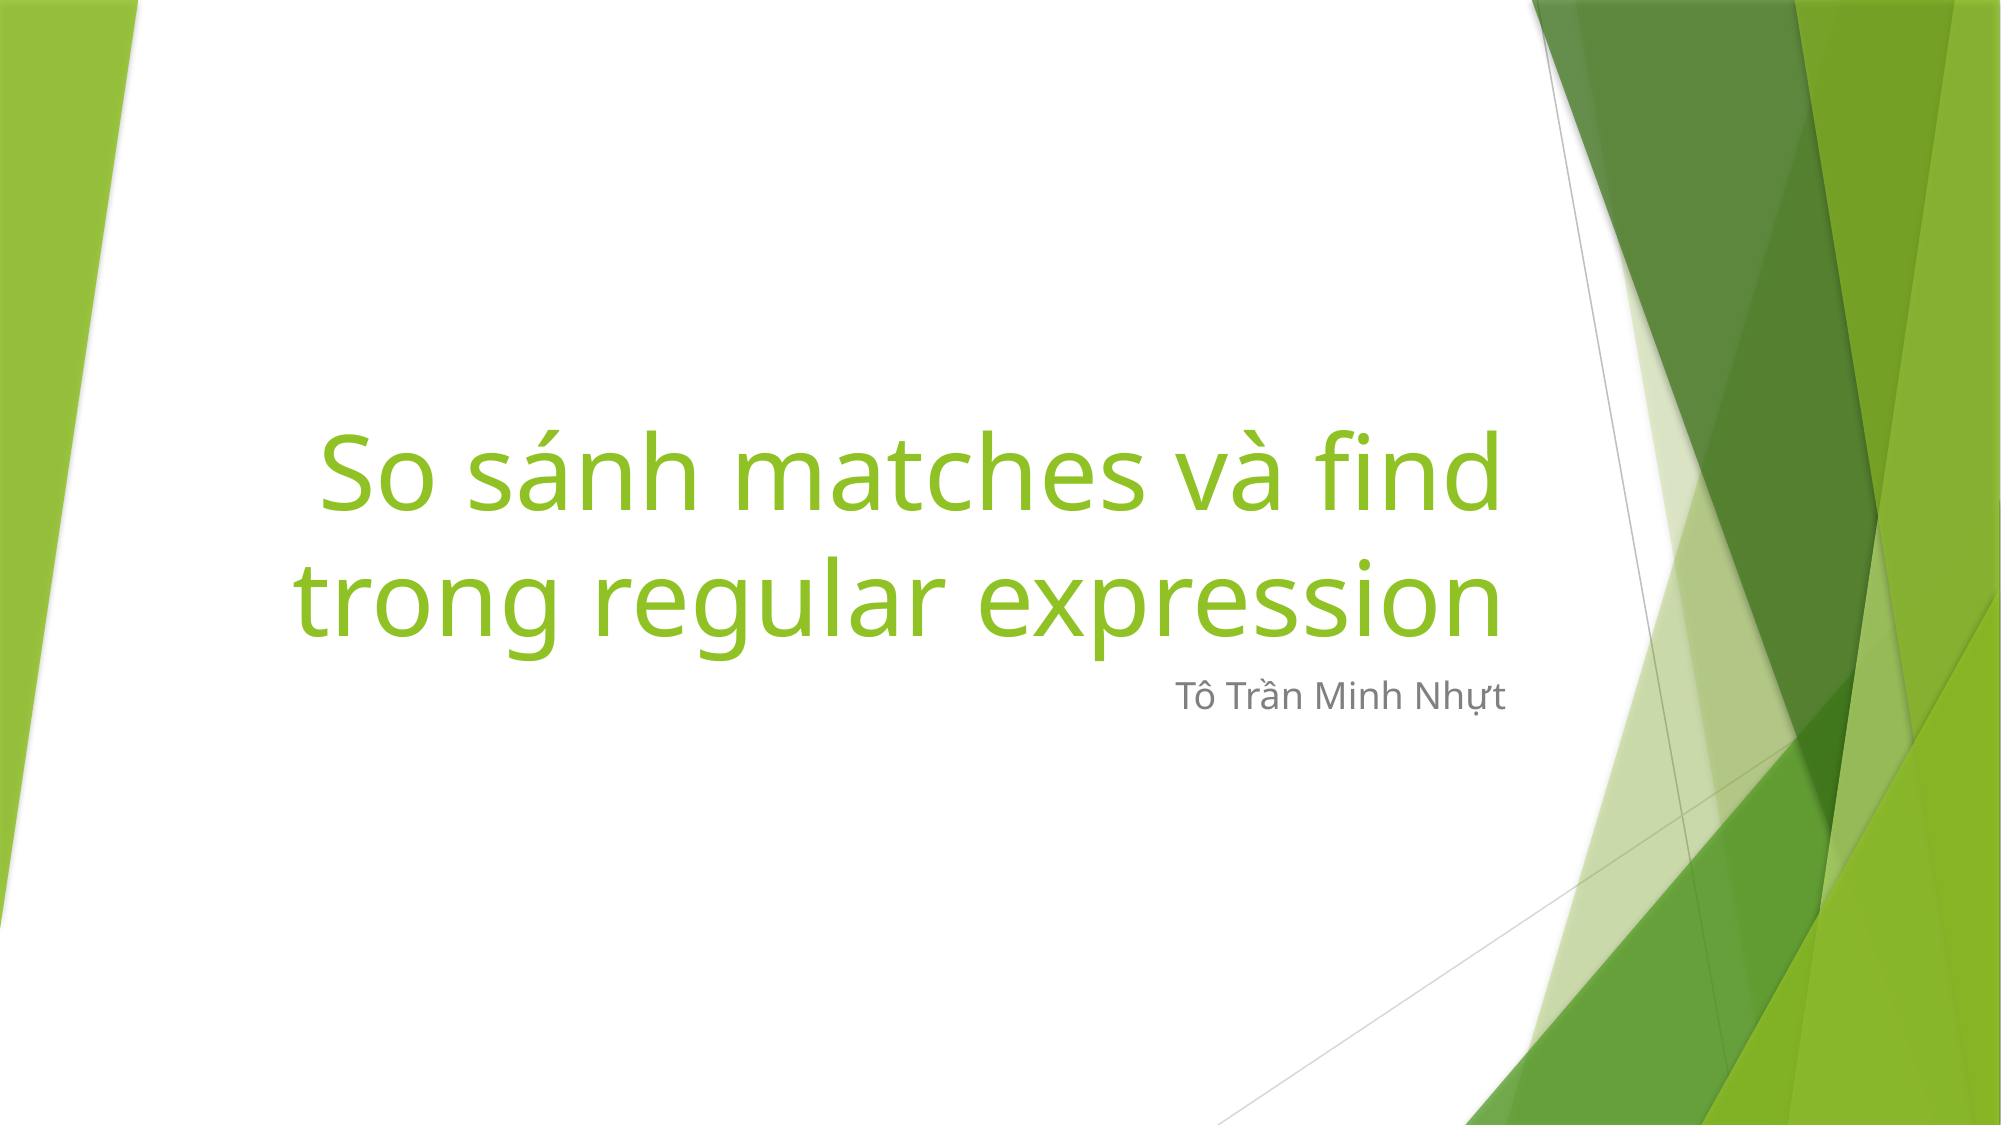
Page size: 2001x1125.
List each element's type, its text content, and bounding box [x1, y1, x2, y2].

subtitle Tô Trần Minh Nhựt [247, 664, 1522, 845]
title So sánh matches và find trong regular expression [247, 394, 1522, 664]
